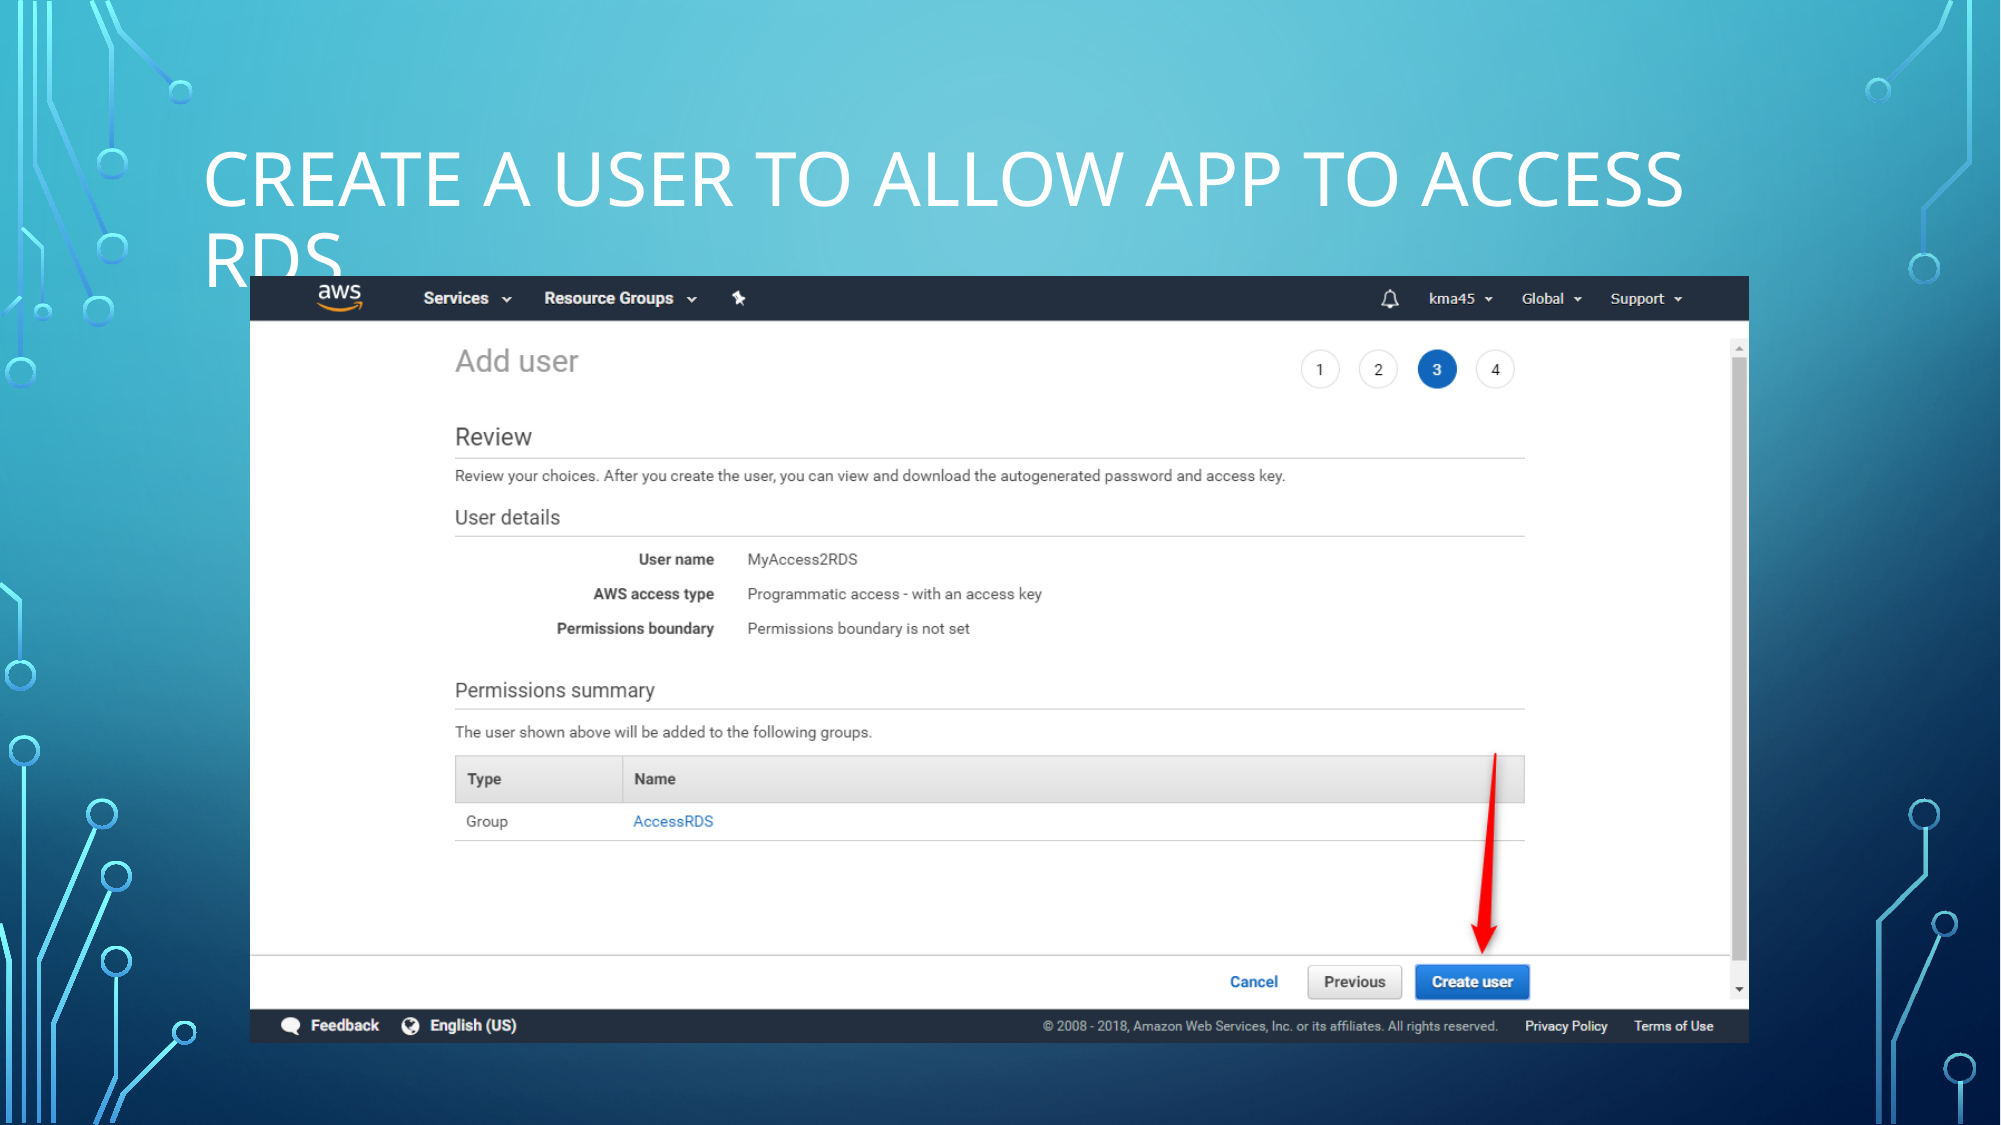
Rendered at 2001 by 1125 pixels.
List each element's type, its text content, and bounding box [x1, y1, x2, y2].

title Create a User to Allow App to Access RDS [187, 101, 1813, 344]
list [250, 275, 1749, 1043]
